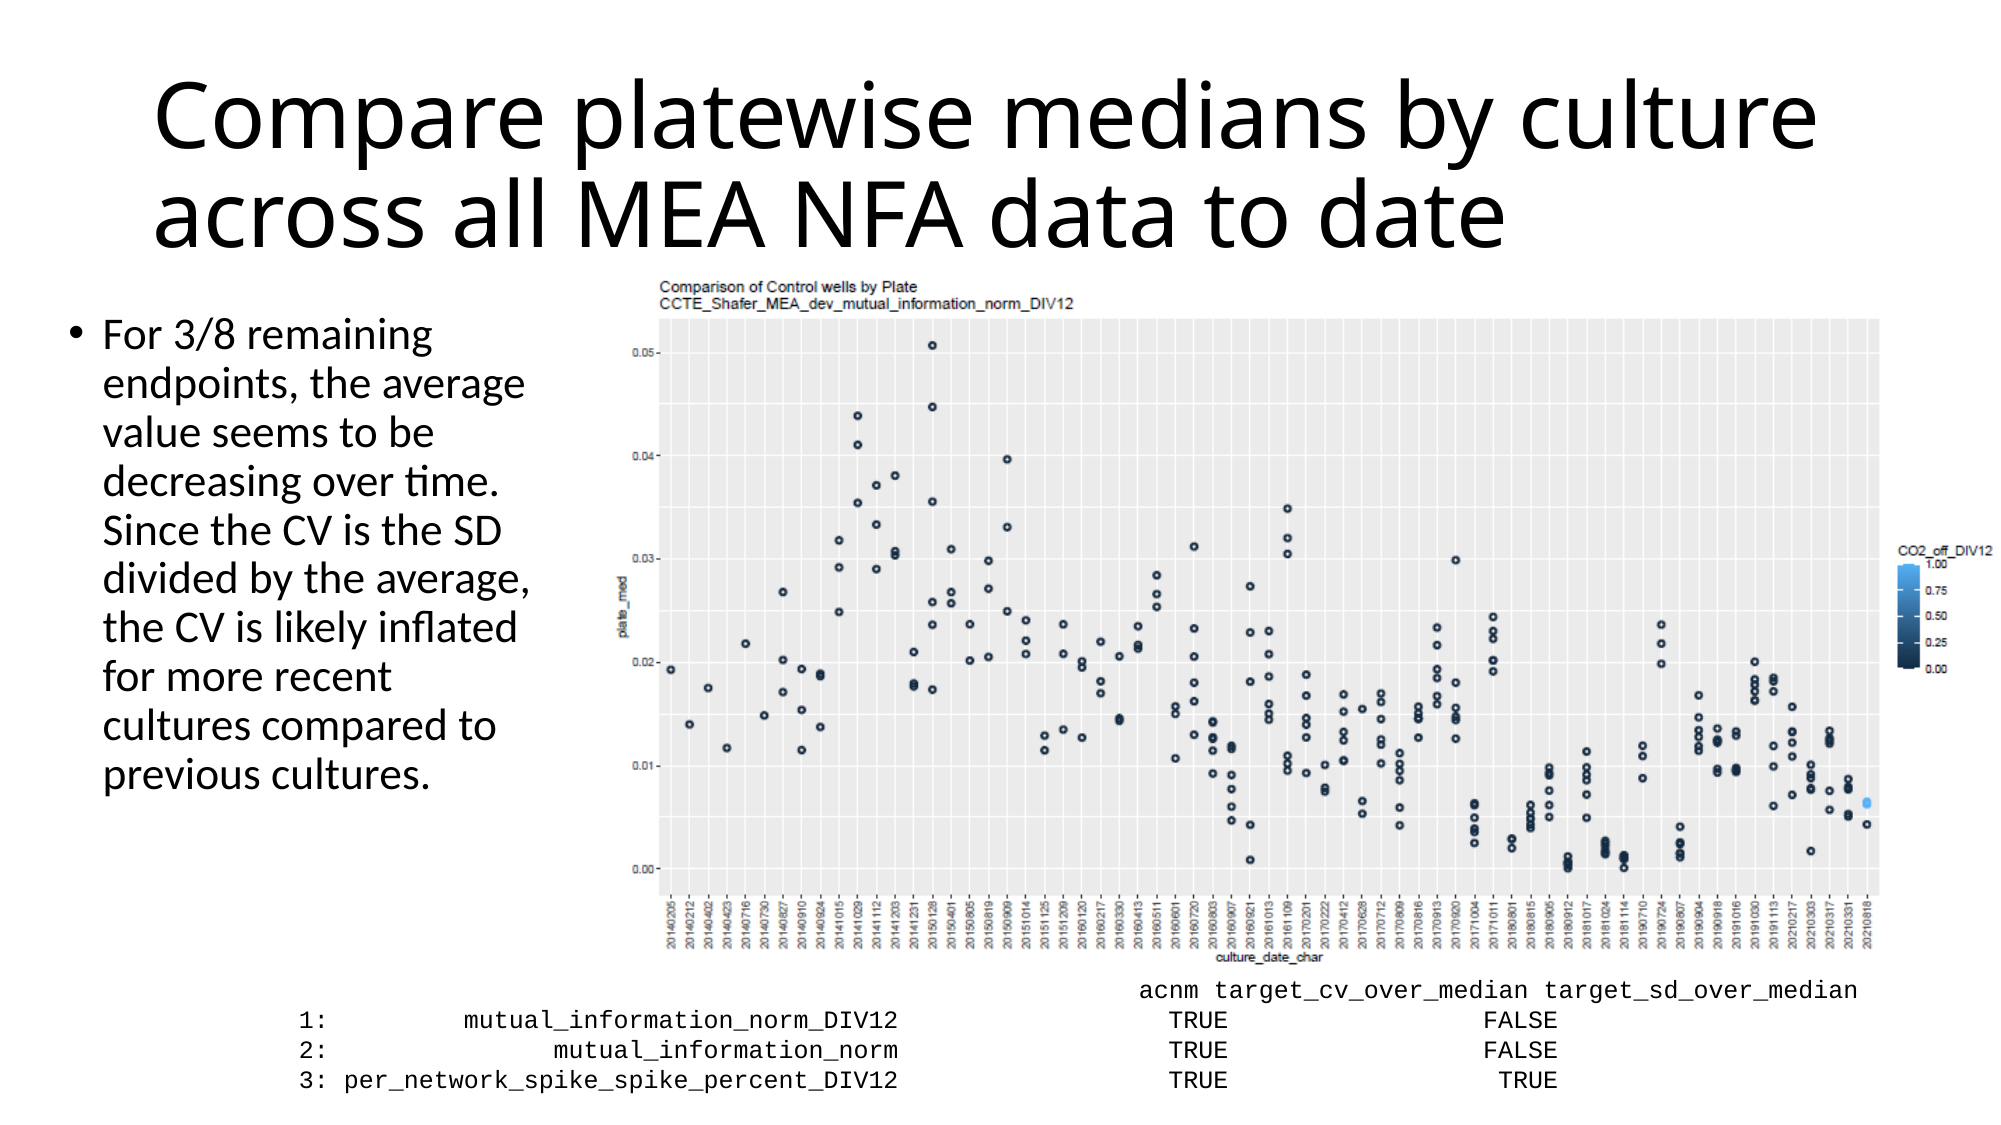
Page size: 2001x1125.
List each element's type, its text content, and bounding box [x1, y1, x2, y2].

title Compare platewise medians by culture across all MEA NFA data to date [137, 59, 1863, 278]
text_box acnm target_cv_over_median target_sd_over_median 1: mutual_information_norm_DIV12 TRUE FALSE 2: mutual_information_norm TRUE FALSE 3: per_network_spike_spike_percent_DIV12 TRUE TRUE [284, 966, 1922, 1101]
list For 3/8 remaining endpoints, the average value seems to be decreasing over time. Since the CV is the SD divided by the average, the CV is likely inflated for more recent cultures compared to previous cultures. [53, 302, 550, 855]
picture [613, 277, 2000, 967]
